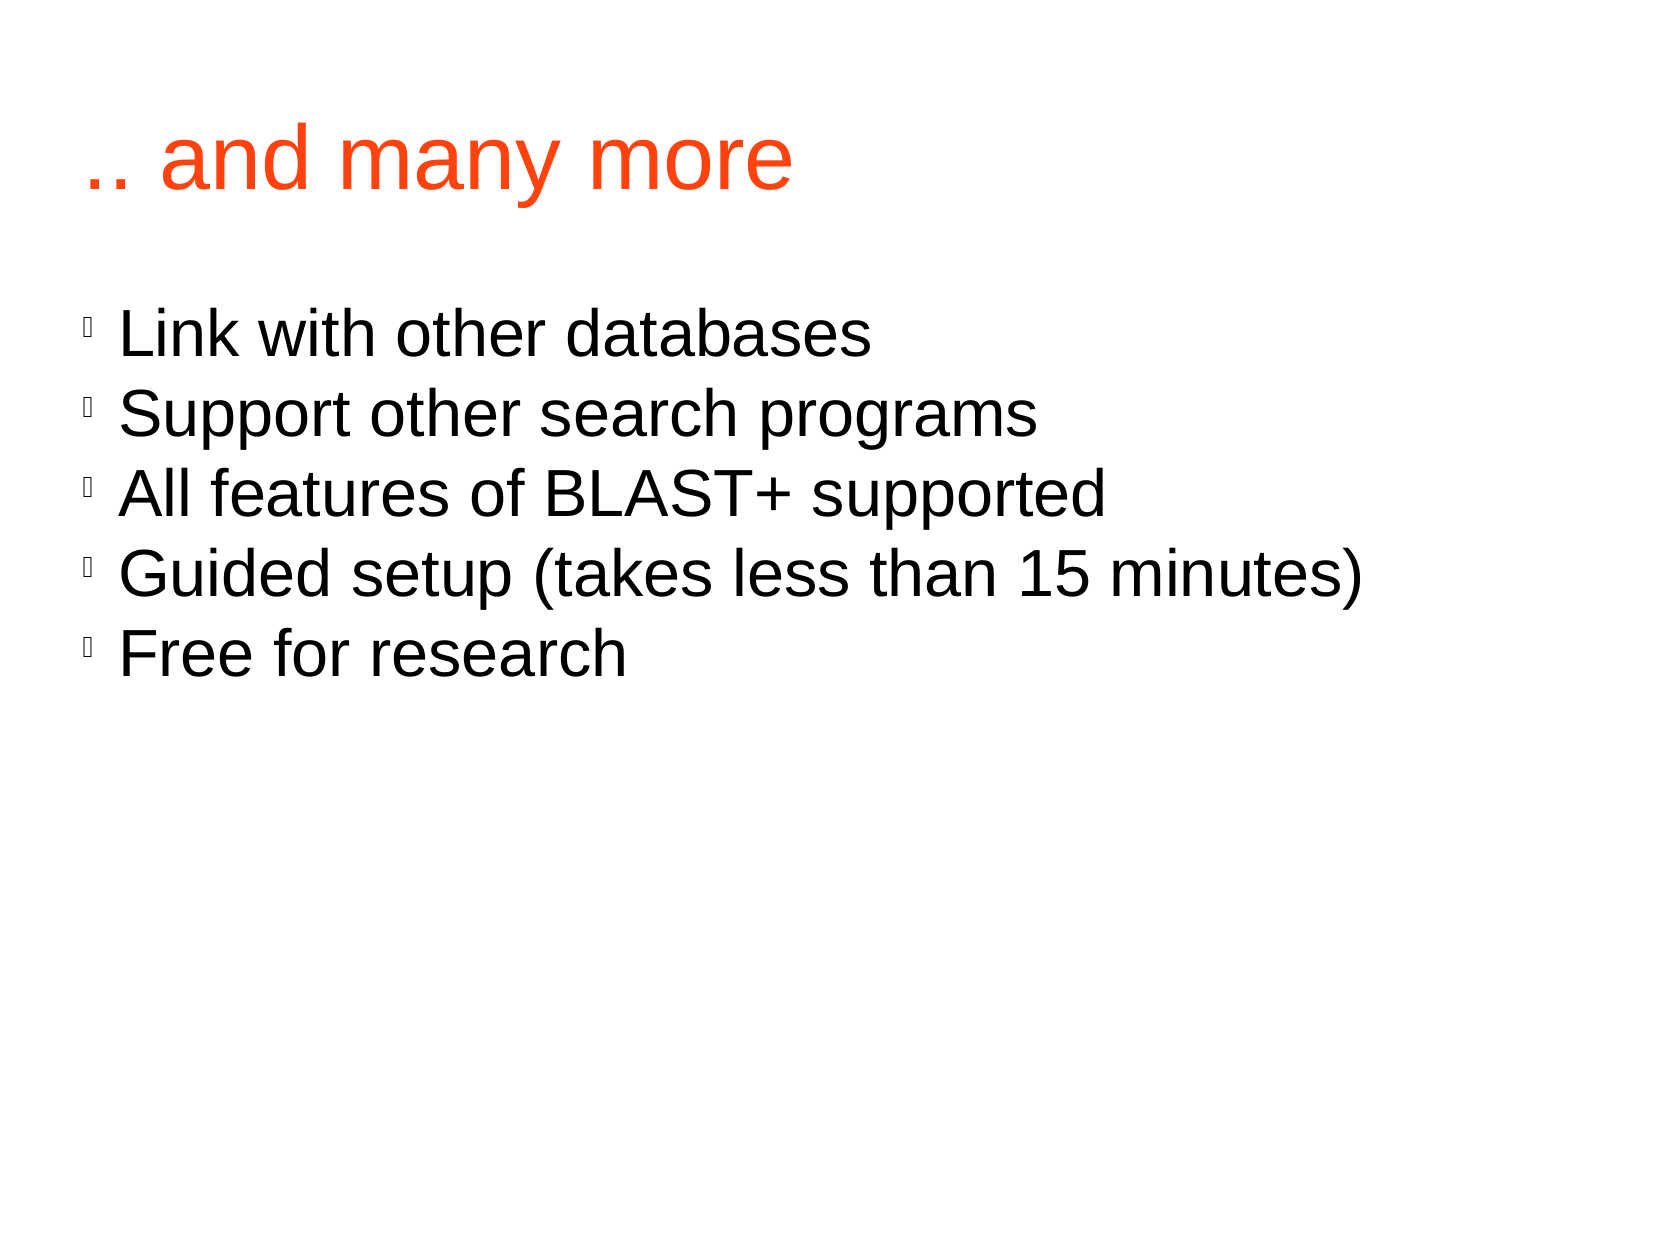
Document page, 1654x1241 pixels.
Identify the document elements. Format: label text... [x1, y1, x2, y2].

text_box .. and many more [82, 49, 1571, 257]
text_box Link with other databases Support other search programs All features of BLAST+ supported Guided setup (takes less than 15 minutes) Free for research [82, 290, 1571, 1010]
